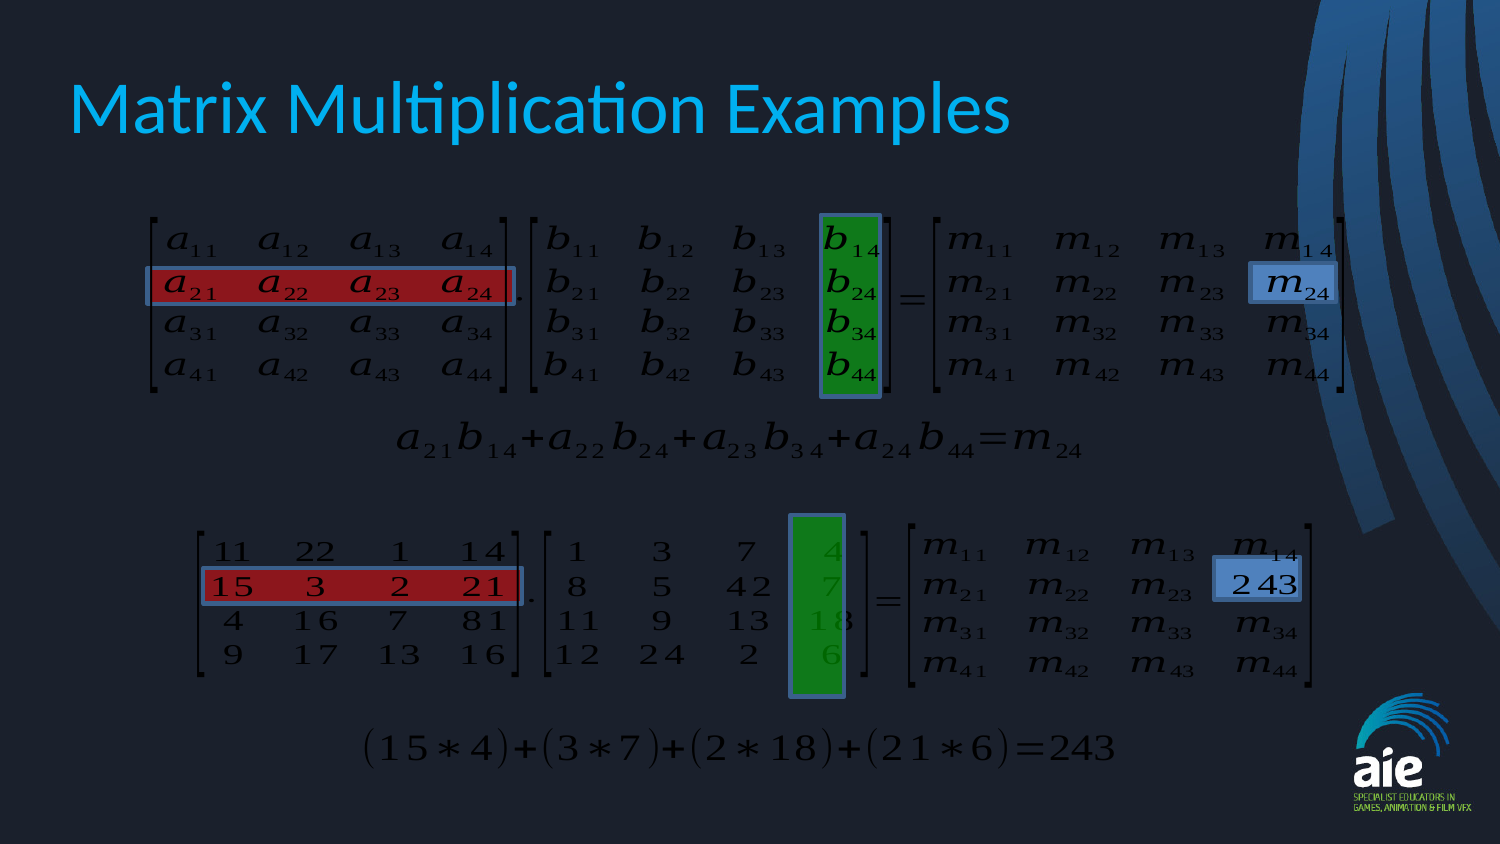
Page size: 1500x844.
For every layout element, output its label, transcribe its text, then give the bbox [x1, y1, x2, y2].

text_box [1212, 555, 1302, 602]
text_box [1248, 261, 1338, 304]
text_box [788, 513, 846, 699]
title Matrix Multiplication Examples [53, 33, 1425, 175]
text_box [201, 566, 517, 606]
text_box [152, 266, 505, 306]
text_box [819, 213, 882, 399]
text_box [507, 266, 516, 306]
text_box [519, 566, 524, 606]
picture [0, 0, 1500, 844]
text_box [145, 266, 150, 306]
